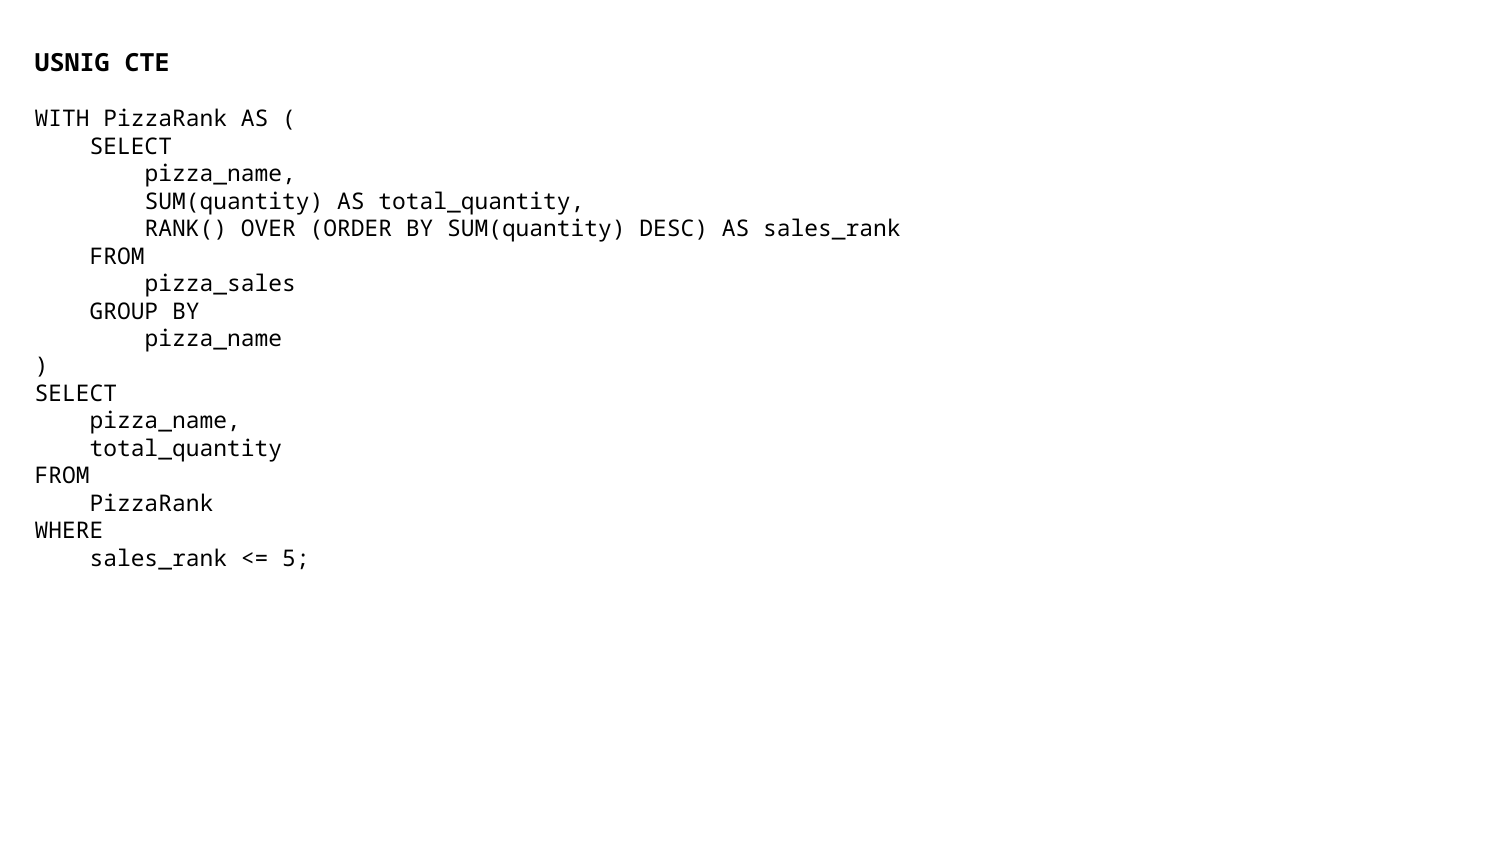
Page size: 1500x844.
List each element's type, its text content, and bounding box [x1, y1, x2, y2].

title USNIG CTE WITH PizzaRank AS ( SELECT pizza_name, SUM(quantity) AS total_quantity, RANK() OVER (ORDER BY SUM(quantity) DESC) AS sales_rank FROM pizza_sales GROUP BY pizza_name ) SELECT pizza_name, total_quantity FROM PizzaRank WHERE sales_rank <= 5; [19, 31, 1467, 768]
